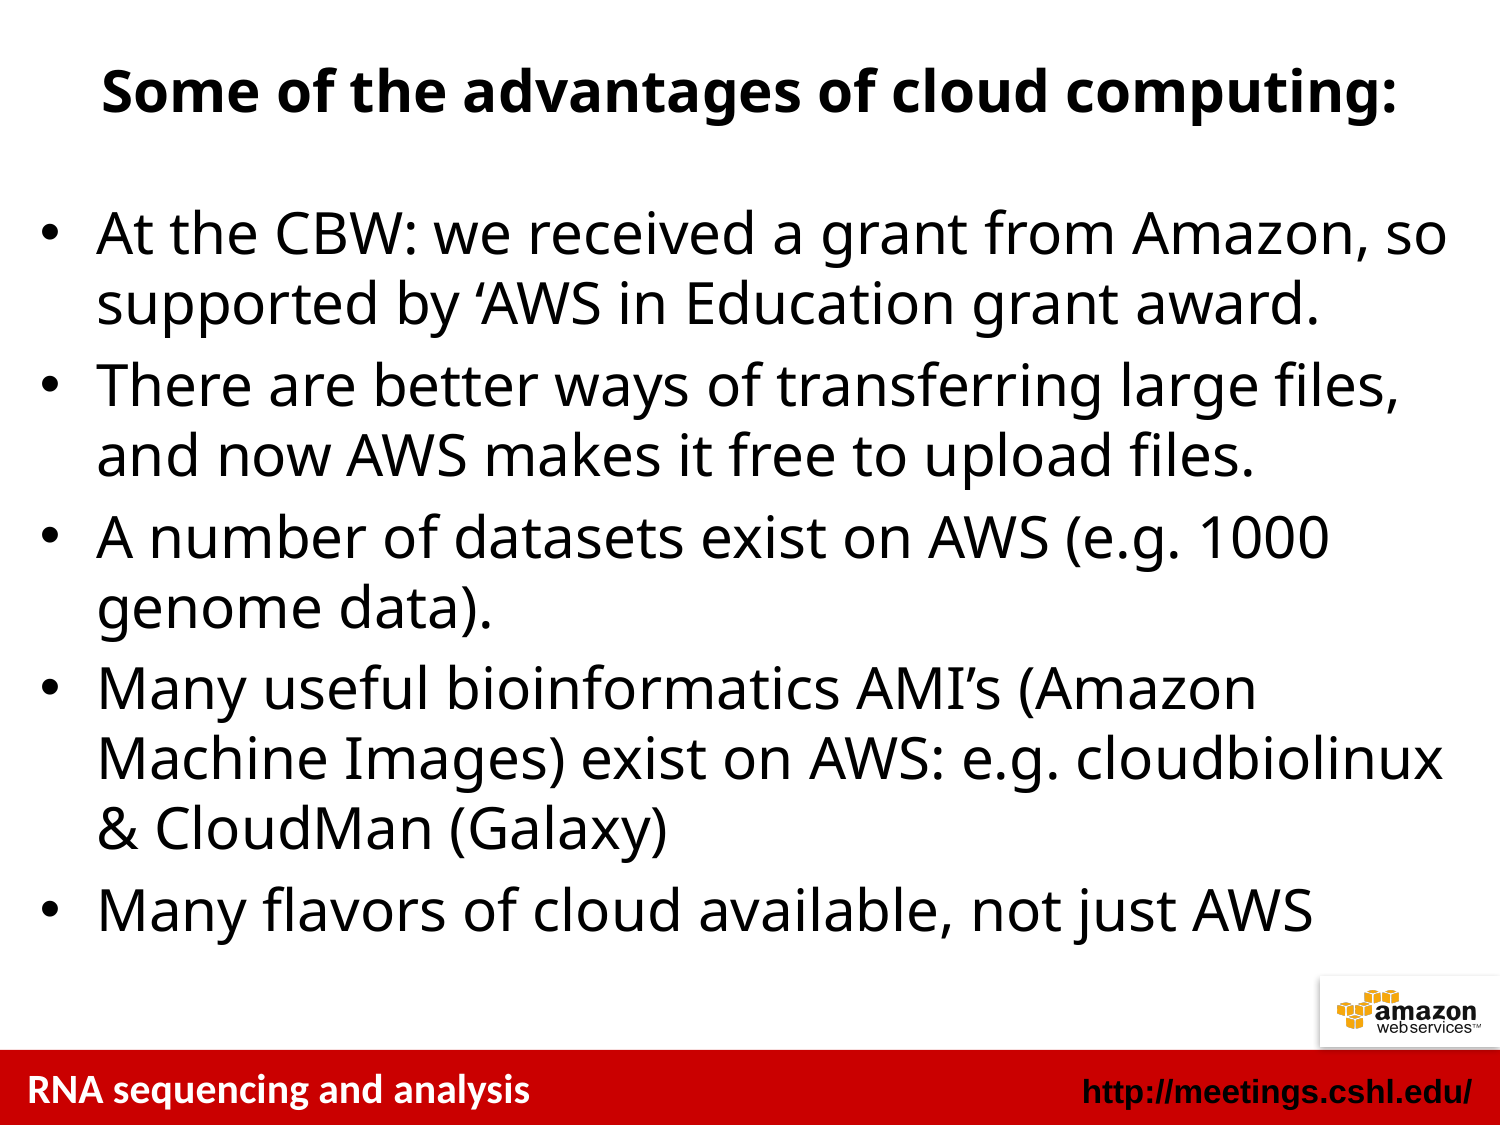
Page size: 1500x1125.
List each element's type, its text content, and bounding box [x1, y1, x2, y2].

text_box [1319, 975, 1500, 1048]
list At the CBW: we received a grant from Amazon, so supported by ‘AWS in Education grant award. There are better ways of transferring large files, and now AWS makes it free to upload files. A number of datasets exist on AWS (e.g. 1000 genome data). Many useful bioinformatics AMI’s (Amazon Machine Images) exist on AWS: e.g. cloudbiolinux & CloudMan (Galaxy) Many flavors of cloud available, not just AWS [24, 189, 1475, 964]
title Some of the advantages of cloud computing: [24, 0, 1475, 184]
